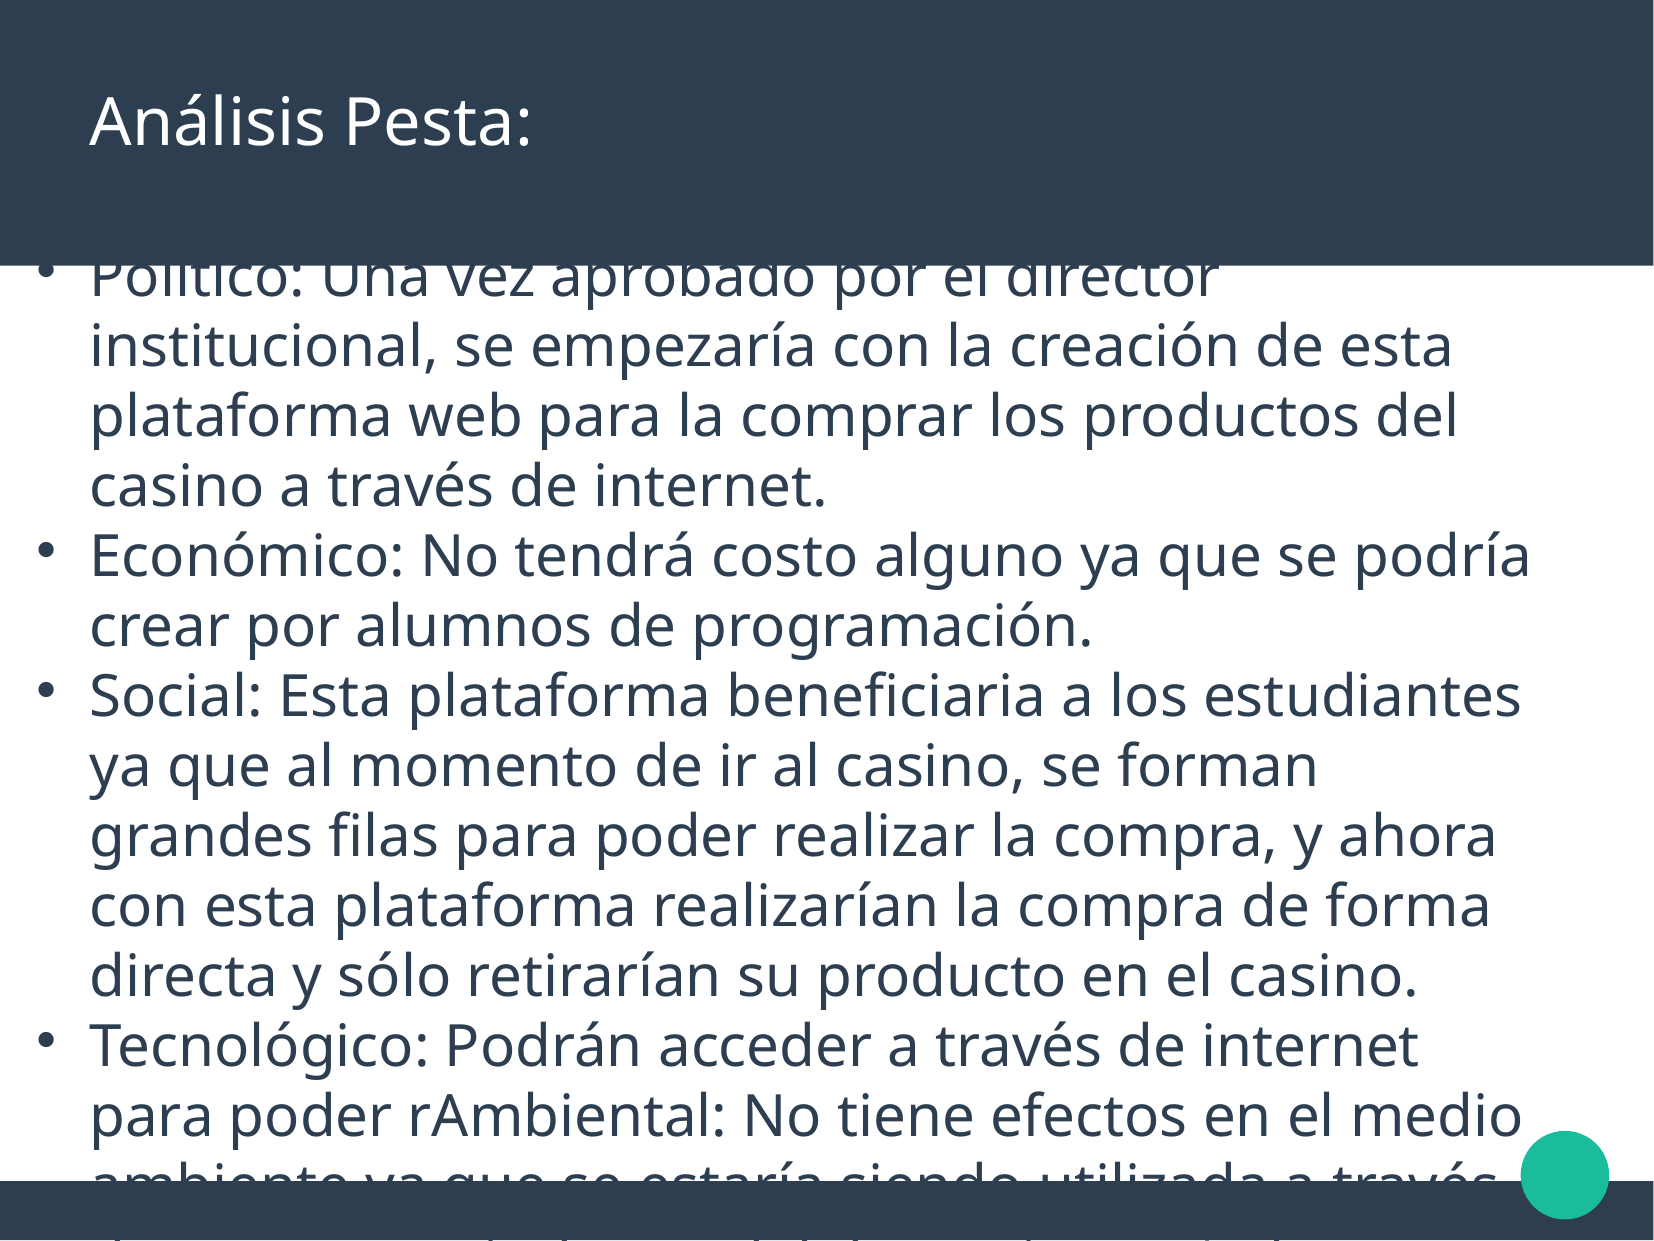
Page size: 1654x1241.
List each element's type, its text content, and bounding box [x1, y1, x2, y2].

text_box Análisis Pesta: Político: Una vez aprobado por el director institucional, se empezaría con la creación de esta plataforma web para la comprar los productos del casino a través de internet. Económico: No tendrá costo alguno ya que se podría crear por alumnos de programación. Social: Esta plataforma beneficiaria a los estudiantes ya que al momento de ir al casino, se forman grandes filas para poder realizar la compra, y ahora con esta plataforma realizarían la compra de forma directa y sólo retirarían su producto en el casino. Tecnológico: Podrán acceder a través de internet para poder rAmbiental: No tiene efectos en el medio ambiente ya que se estaría siendo utilizada a través de una computadora o del dispositivo móvil. ealizar sus compras. [18, 78, 1555, 1241]
